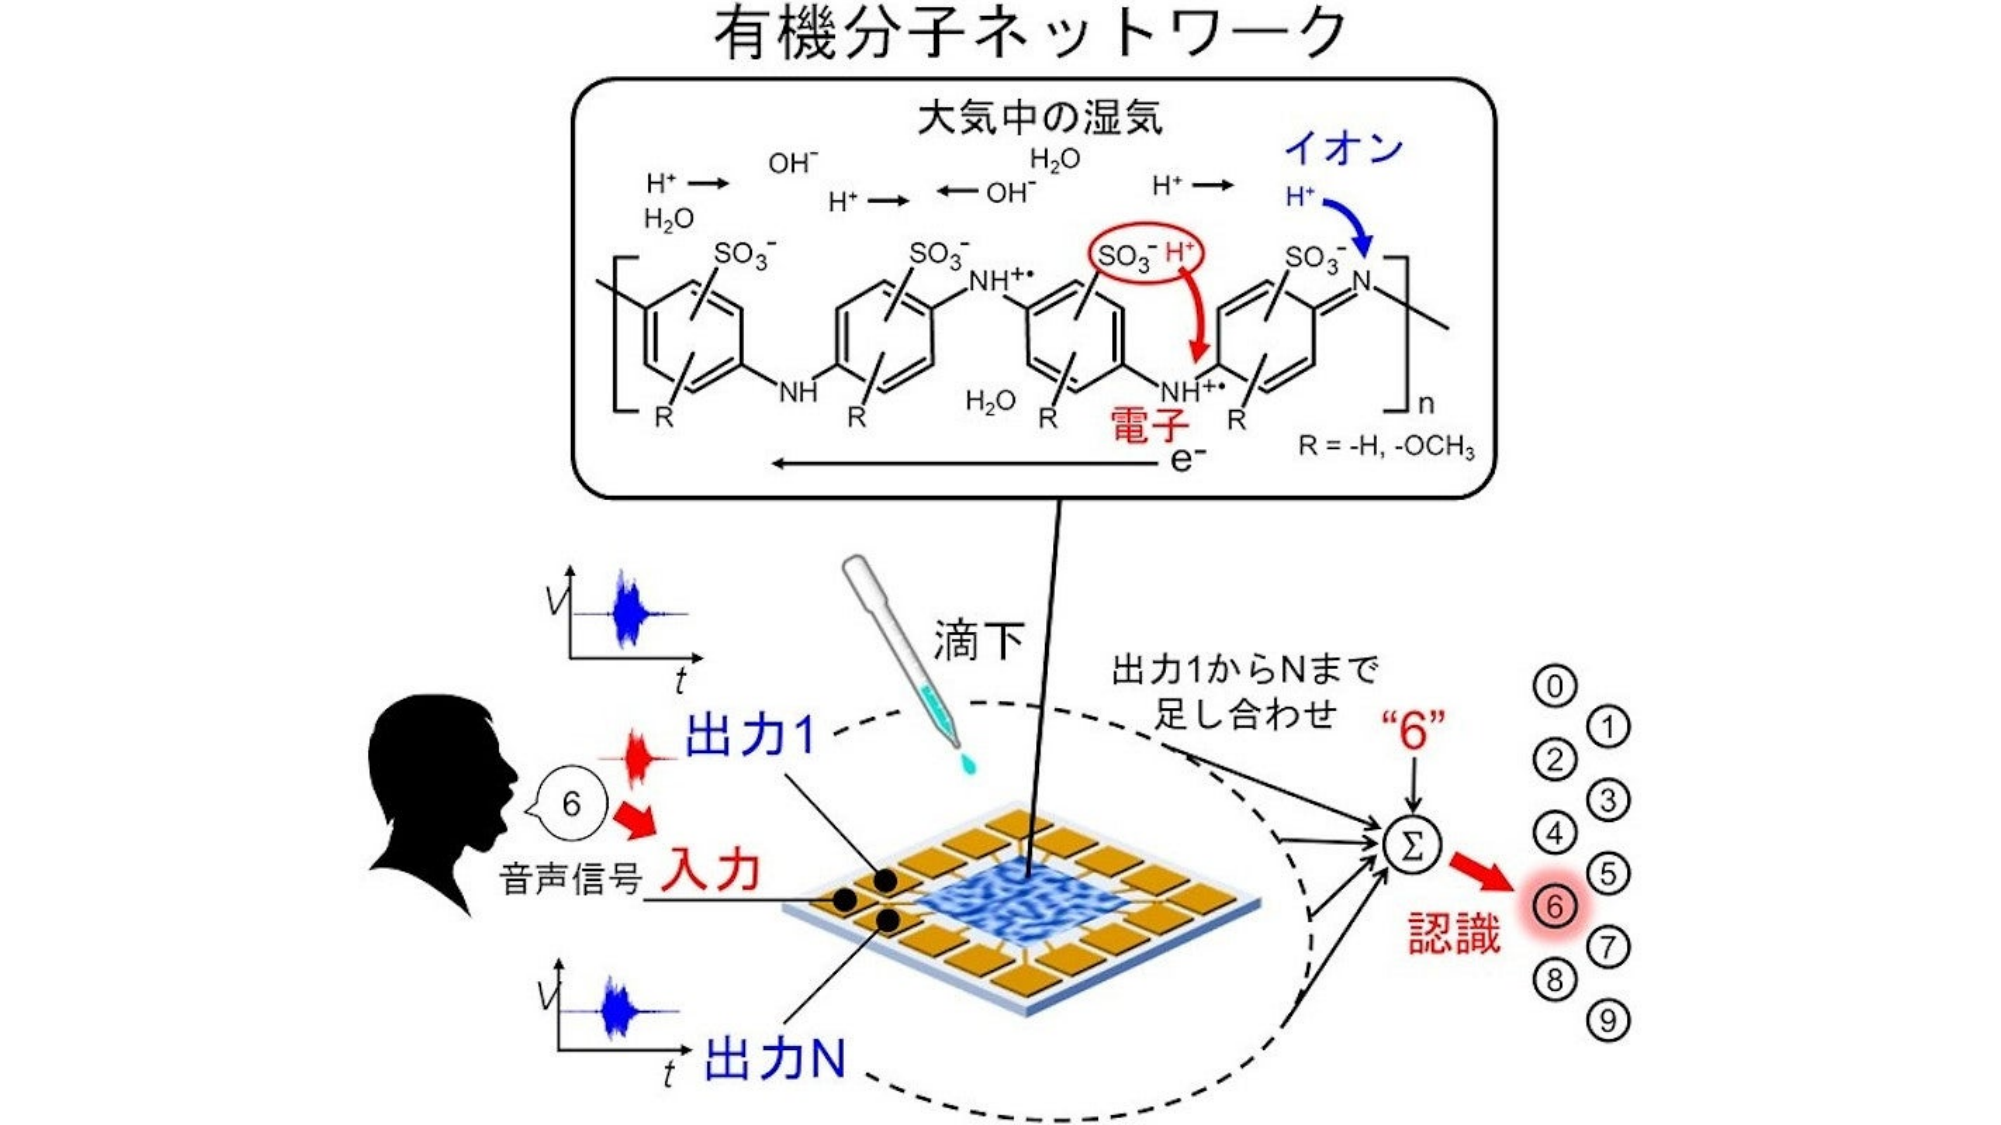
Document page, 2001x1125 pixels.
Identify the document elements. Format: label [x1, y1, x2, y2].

picture [156, 0, 1844, 1125]
